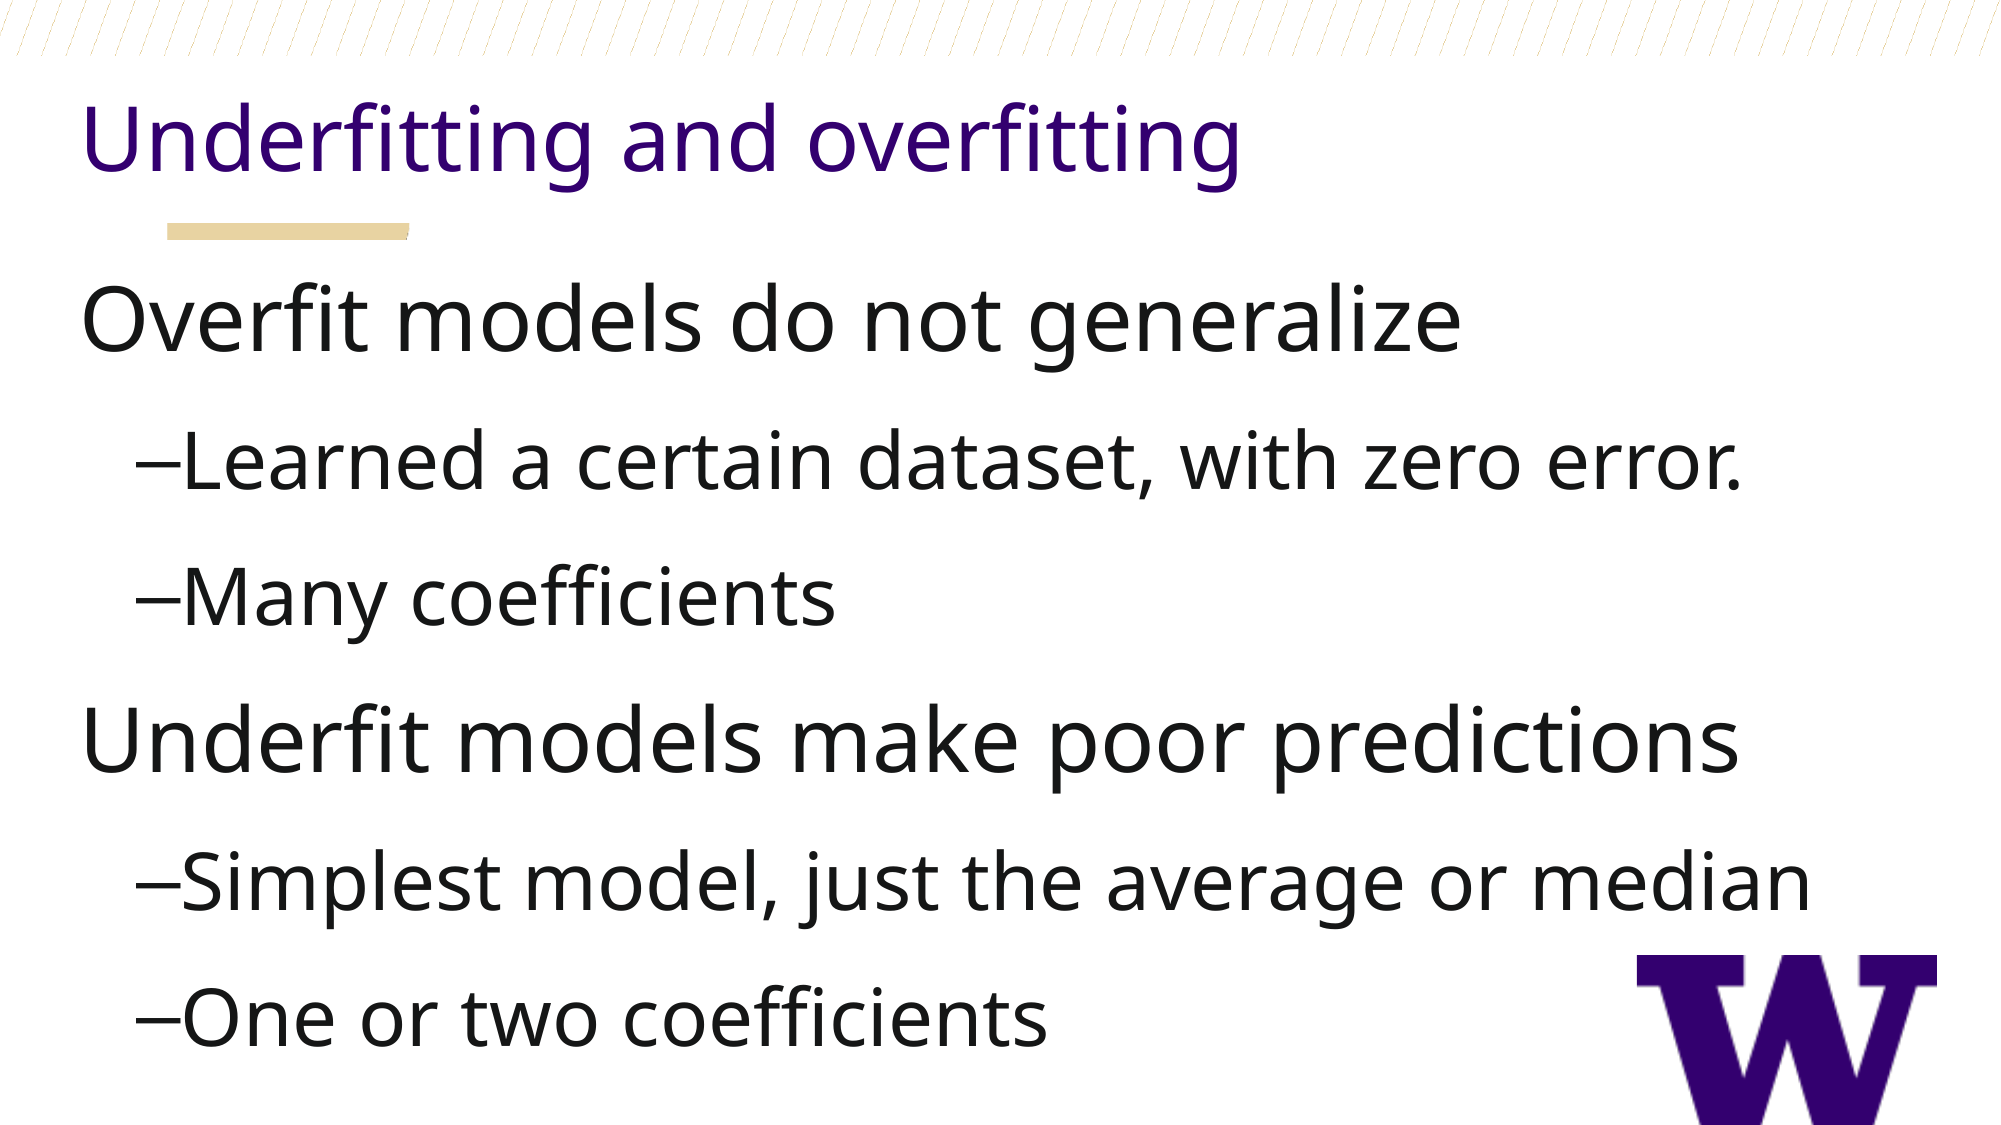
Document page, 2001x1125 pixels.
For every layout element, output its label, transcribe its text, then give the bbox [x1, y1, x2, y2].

picture [0, 0, 2001, 56]
list Overfit models do not generalize Learned a certain dataset, with zero error. Many coefficients Underfit models make poor predictions Simplest model, just the average or median One or two coefficients [65, 239, 1937, 984]
list Underfitting and overfitting [65, 45, 1938, 240]
